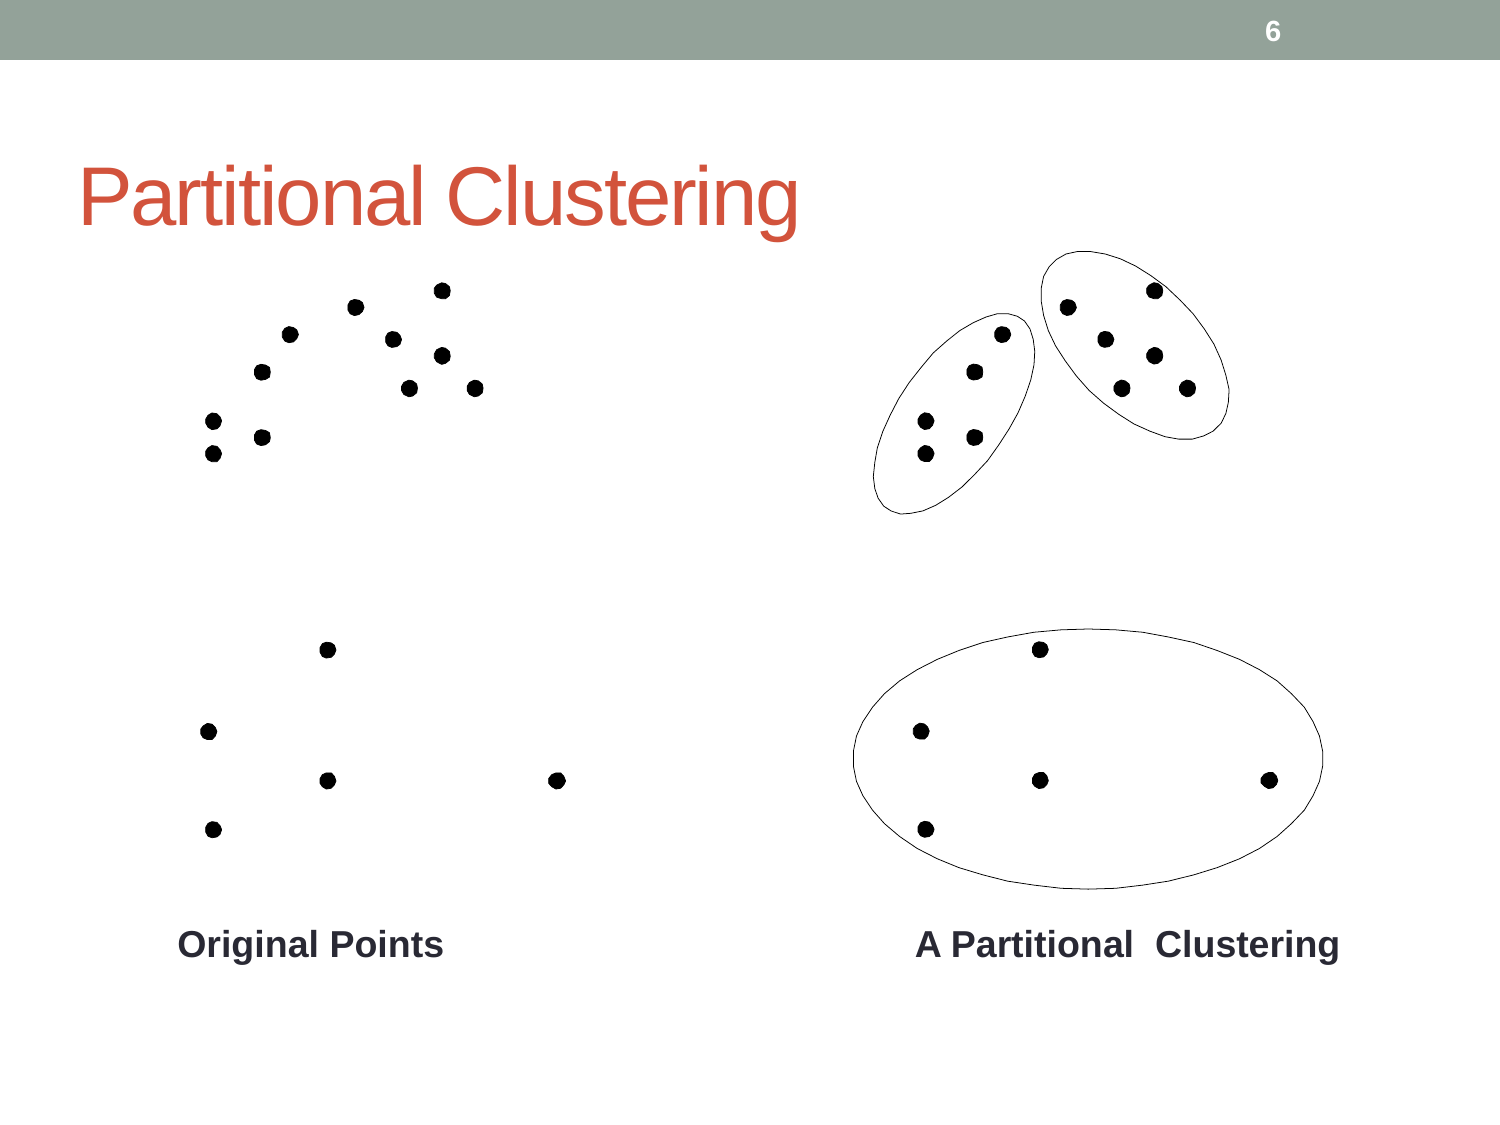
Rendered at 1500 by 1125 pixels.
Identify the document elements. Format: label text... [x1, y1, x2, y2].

text_box [254, 364, 271, 381]
title Partitional Clustering [62, 146, 1421, 238]
text_box [385, 331, 402, 348]
text_box [434, 282, 451, 299]
text_box [434, 347, 451, 365]
text_box [467, 380, 484, 397]
text_box [320, 772, 336, 790]
text_box [320, 642, 336, 659]
text_box [401, 380, 418, 397]
text_box [347, 299, 365, 316]
slide_number 6 [1250, 3, 1425, 57]
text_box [774, 212, 1363, 973]
text_box [548, 772, 566, 790]
text_box [205, 412, 222, 430]
text_box Original Points [162, 912, 550, 973]
text_box [205, 821, 222, 838]
text_box [282, 326, 299, 343]
text_box [254, 429, 271, 446]
text_box [200, 723, 217, 740]
text_box [205, 445, 222, 462]
